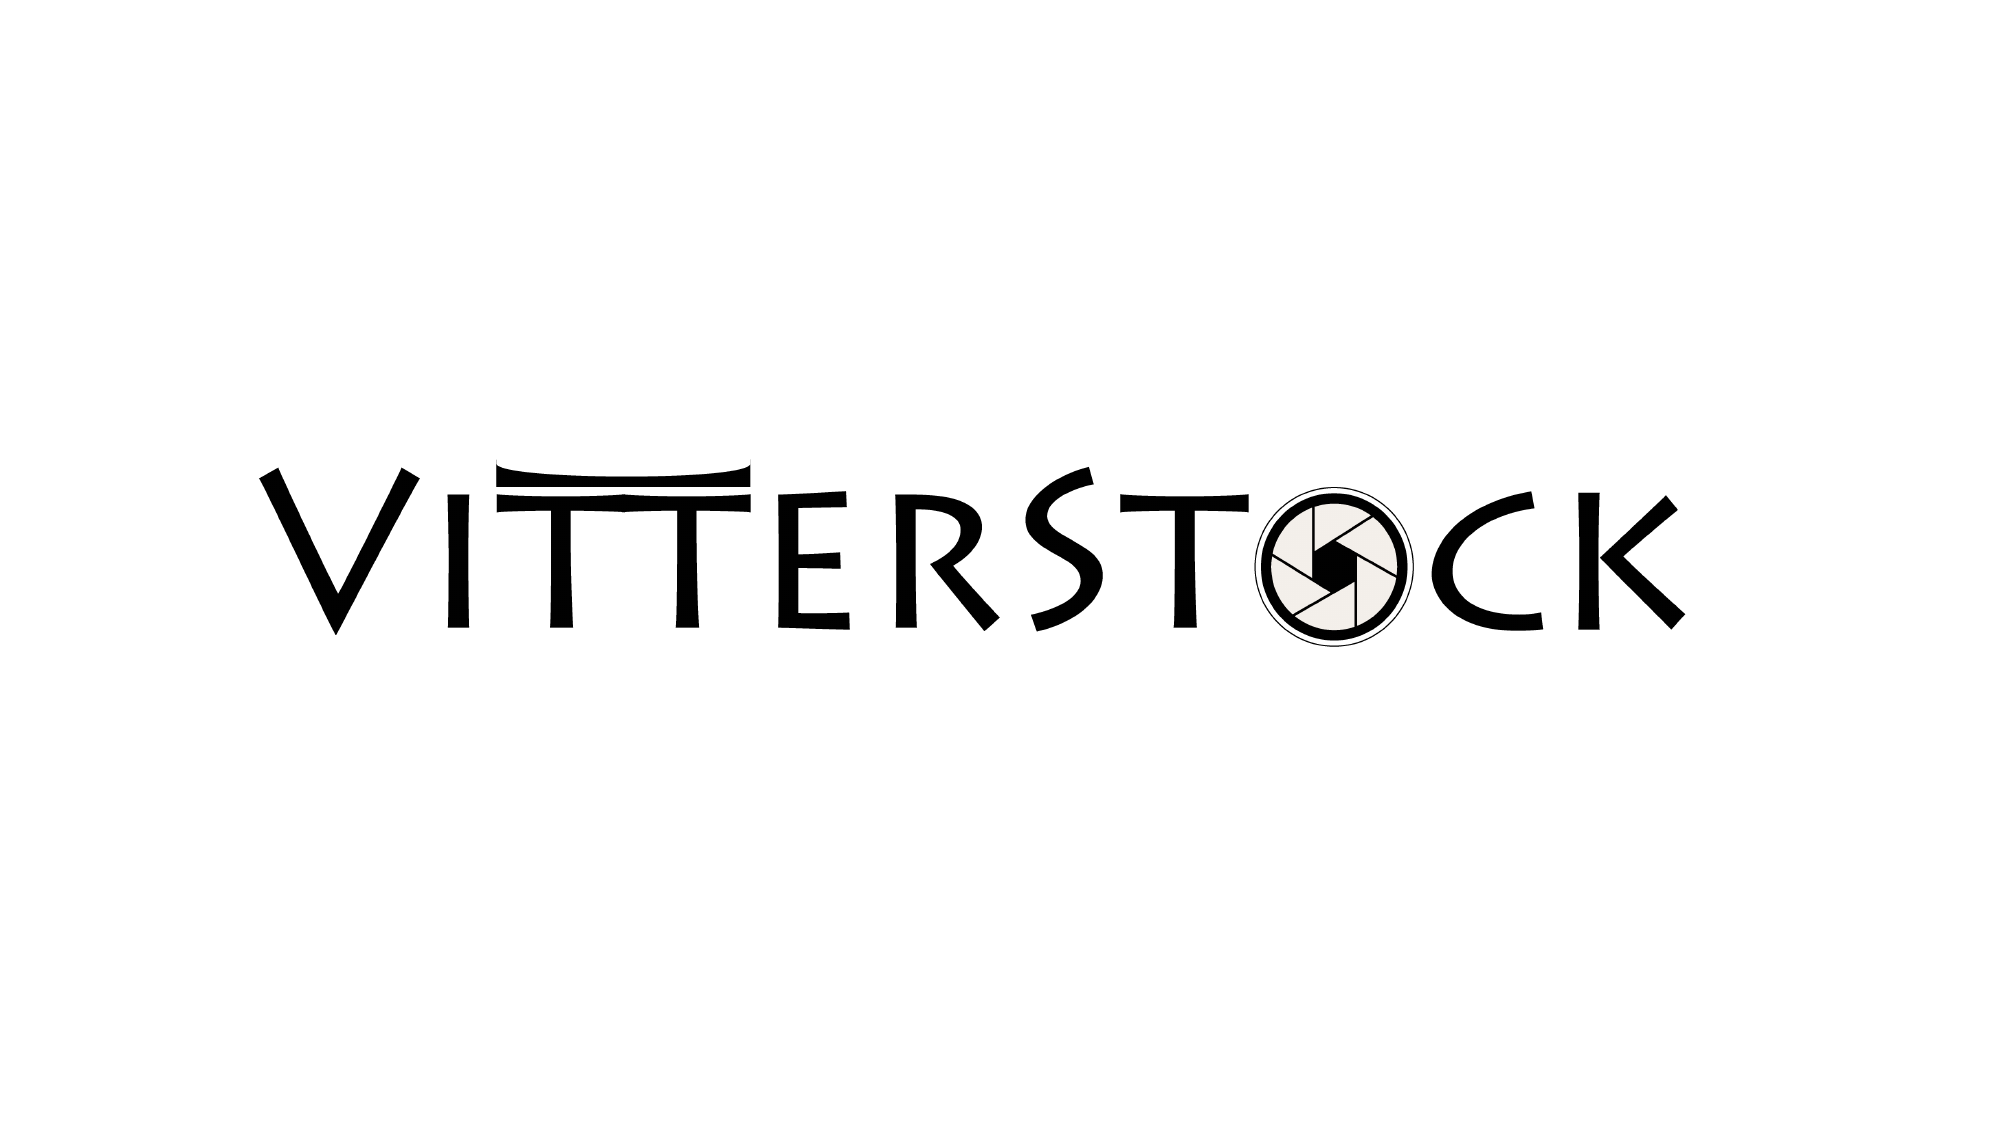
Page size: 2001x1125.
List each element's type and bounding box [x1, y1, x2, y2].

picture [211, 452, 1788, 673]
